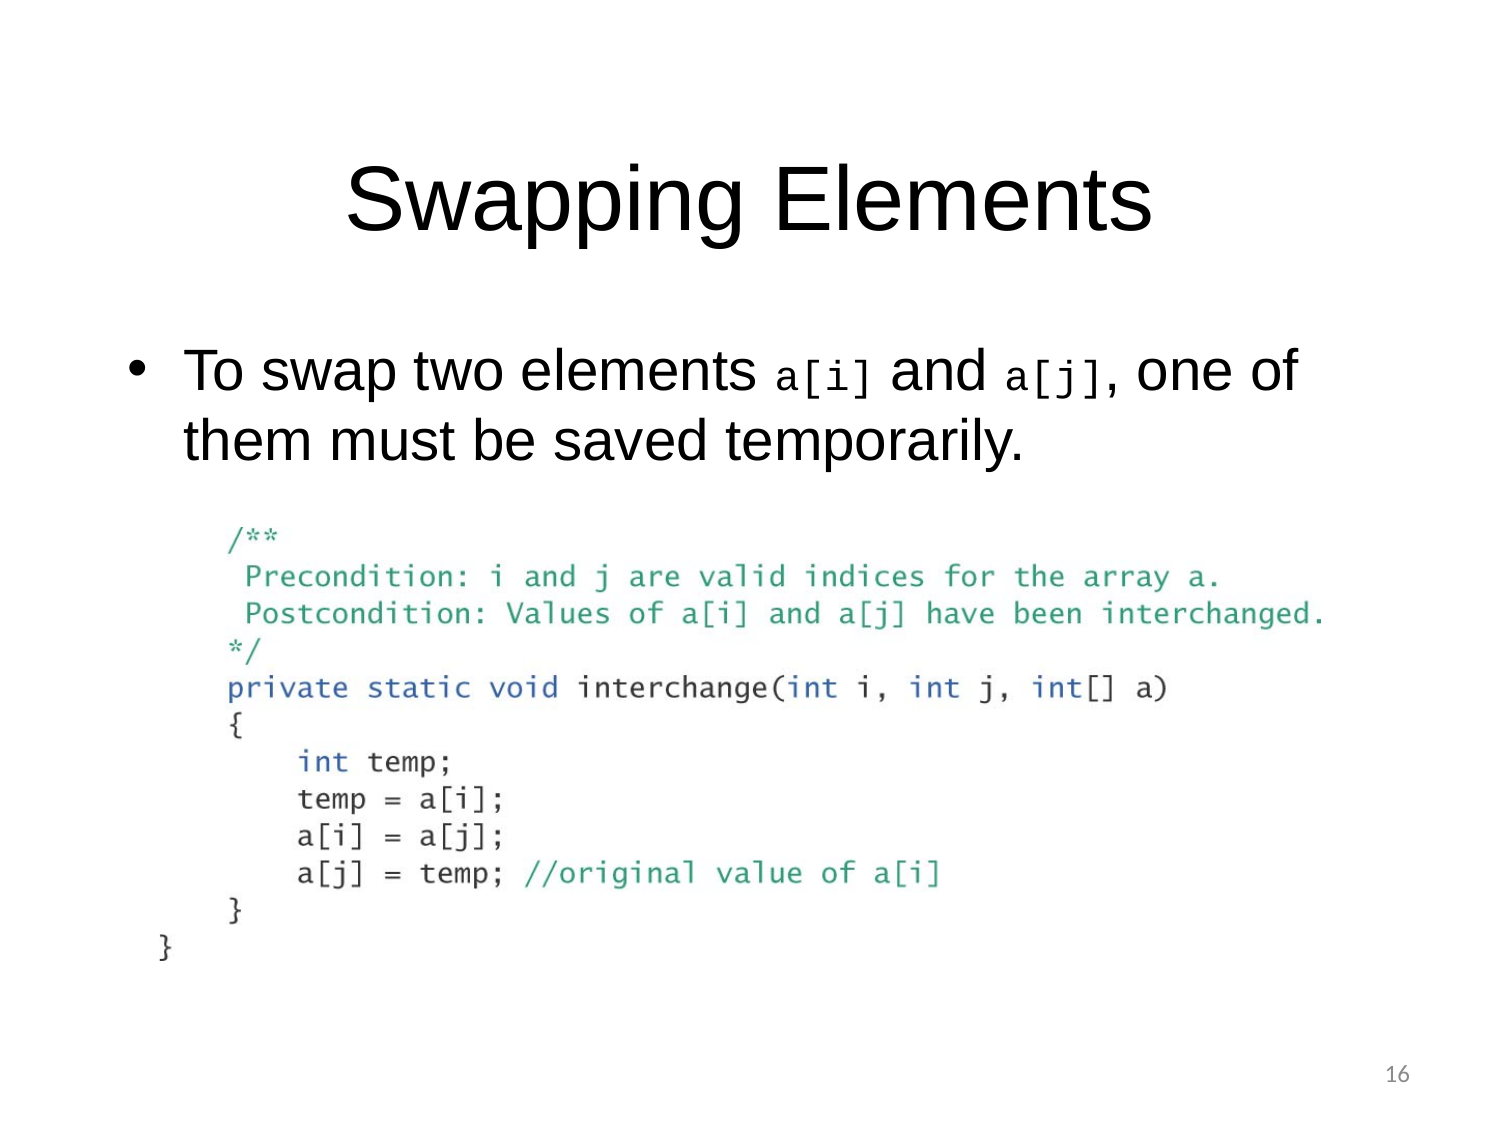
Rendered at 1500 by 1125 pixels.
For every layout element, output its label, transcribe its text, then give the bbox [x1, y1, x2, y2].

title Swapping Elements [112, 92, 1388, 296]
picture [159, 526, 1321, 962]
slide_number 16 [1074, 1042, 1425, 1103]
list To swap two elements a[i] and a[j], one of them must be saved temporarily. [112, 324, 1388, 978]
